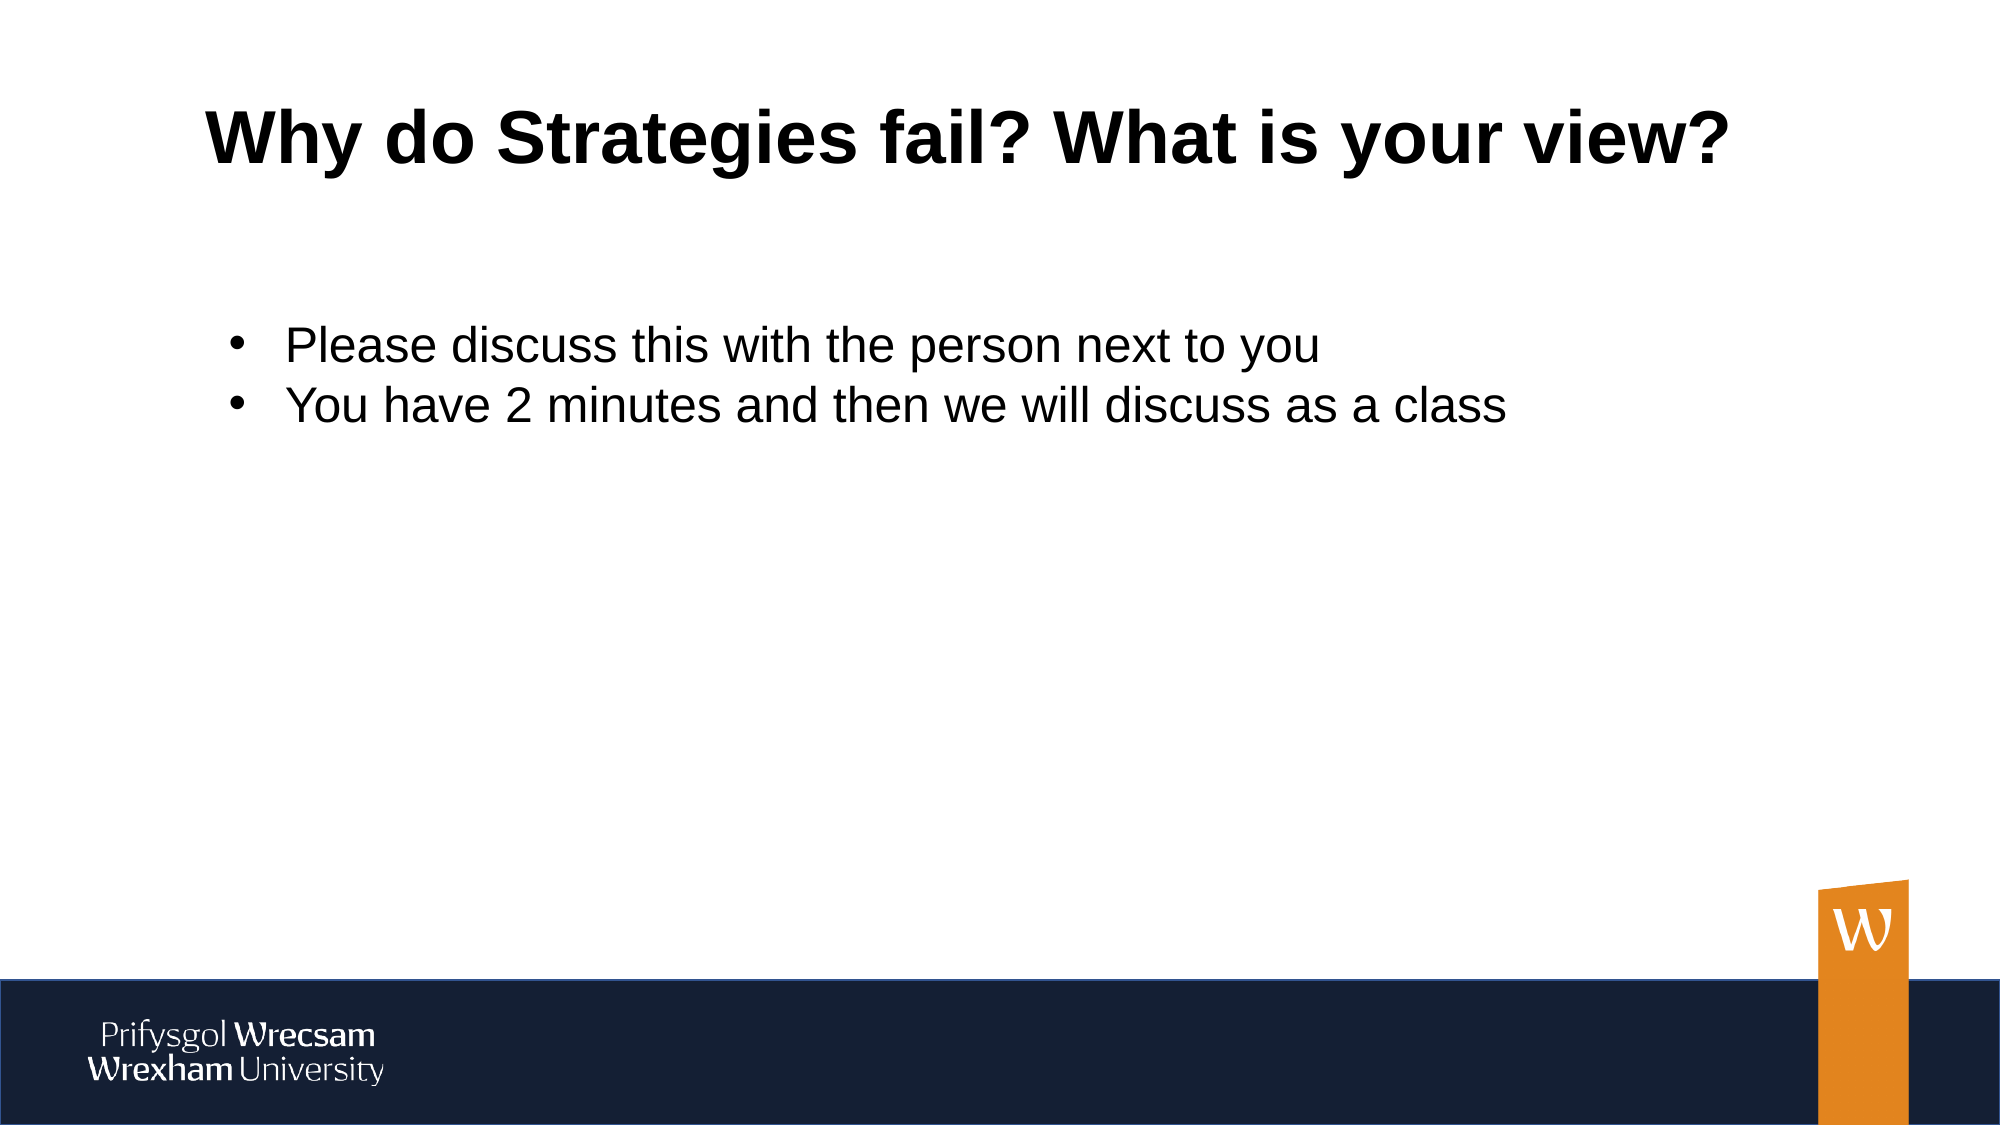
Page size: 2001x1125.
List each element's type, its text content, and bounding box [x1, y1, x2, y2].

picture [87, 1019, 384, 1086]
picture [1818, 879, 1909, 1125]
title Why do Strategies fail? What is your view? [190, 67, 1810, 213]
text_box [1909, 979, 2000, 1125]
text_box Please discuss this with the person next to you You have 2 minutes and then we will discuss as a class [213, 304, 1577, 485]
text_box [0, 979, 1818, 1125]
